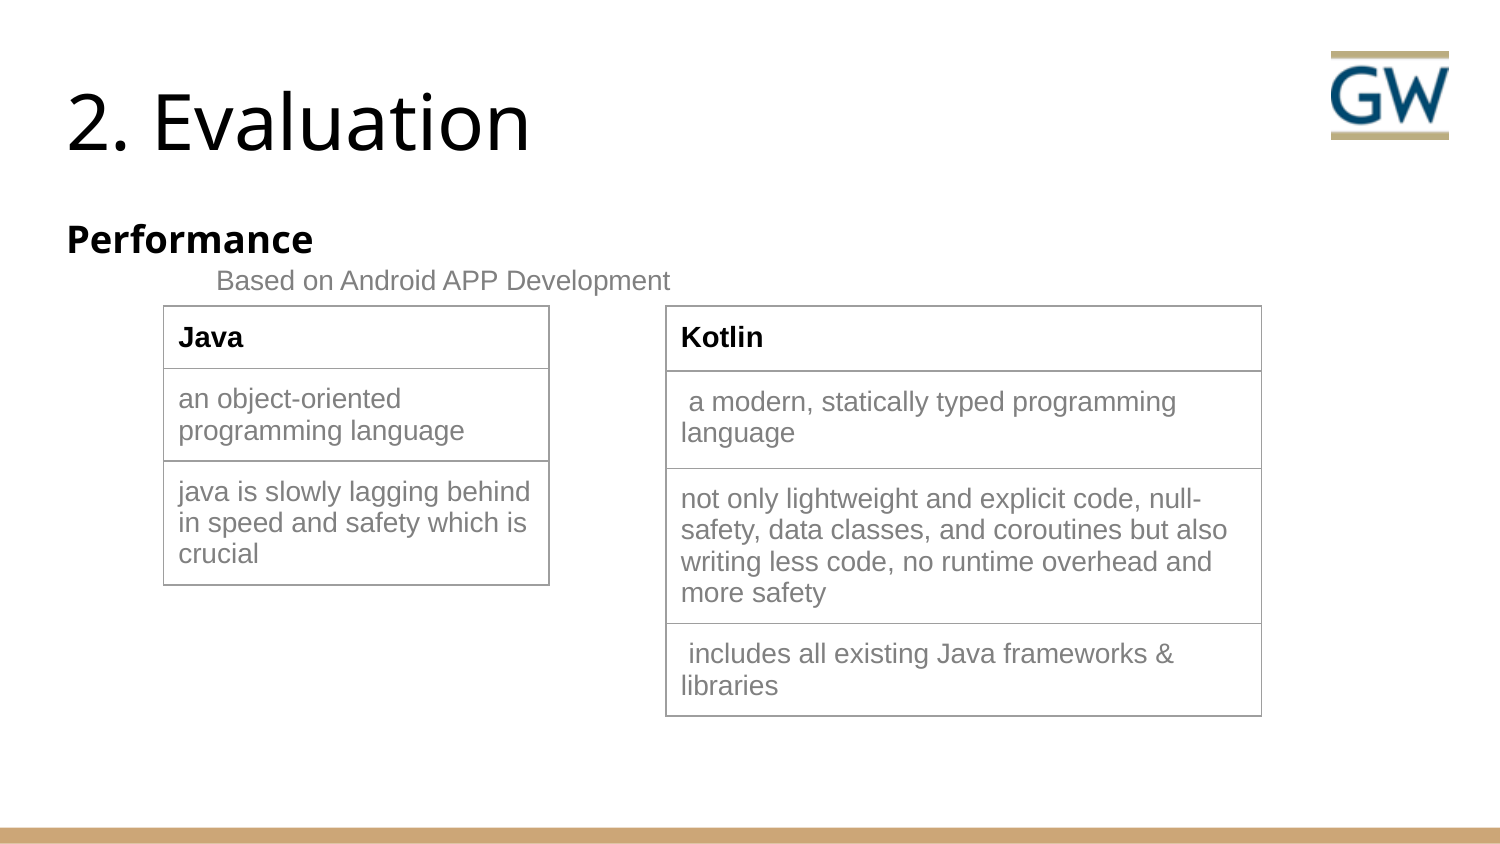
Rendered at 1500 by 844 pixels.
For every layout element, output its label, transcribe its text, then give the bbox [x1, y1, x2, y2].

picture [1331, 51, 1450, 140]
table_cell includes all existing Java frameworks & libraries [667, 624, 1261, 715]
table_cell a modern, statically typed programming language [667, 372, 1261, 468]
table_cell an object-oriented programming language [164, 369, 548, 460]
table_header Java [164, 307, 548, 368]
list Performance Based on Android APP Development [51, 197, 1449, 805]
table_cell not only lightweight and explicit code, null-safety, data classes, and coroutines but also writing less code, no runtime overhead and more safety [667, 469, 1261, 623]
title 2. Evaluation [51, 51, 1449, 189]
table_header Kotlin [667, 307, 1261, 370]
table_cell java is slowly lagging behind in speed and safety which is crucial [164, 462, 548, 584]
